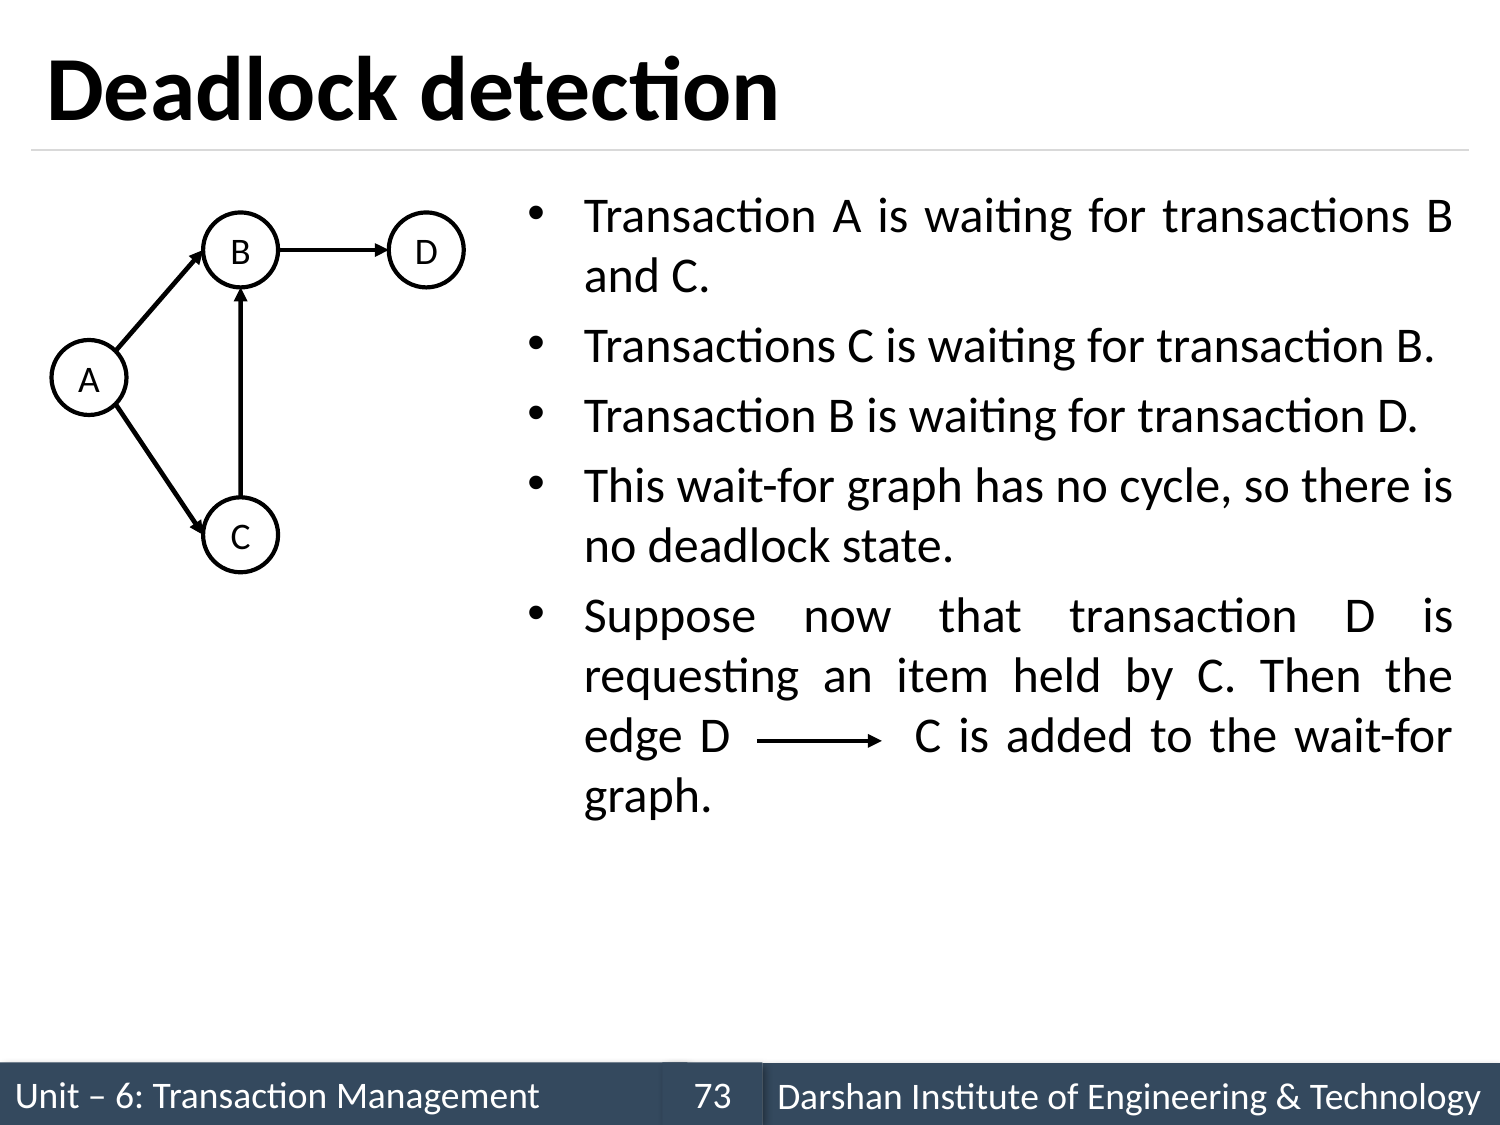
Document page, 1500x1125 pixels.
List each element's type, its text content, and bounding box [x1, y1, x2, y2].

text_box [115, 249, 204, 352]
text_box D [386, 210, 466, 290]
text_box A [49, 337, 129, 418]
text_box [115, 403, 204, 536]
text_box B [201, 210, 281, 290]
title Deadlock detection [31, 17, 1469, 150]
list Transaction A is waiting for transactions B and C. Transactions C is waiting for transaction B. Transaction B is waiting for transaction D. This wait-for graph has no cycle, so there is no deadlock state. Suppose now that transaction D is requesting an item held by C. Then the edge D C is added to the wait-for graph. [512, 174, 1469, 1005]
text_box C [201, 495, 281, 575]
